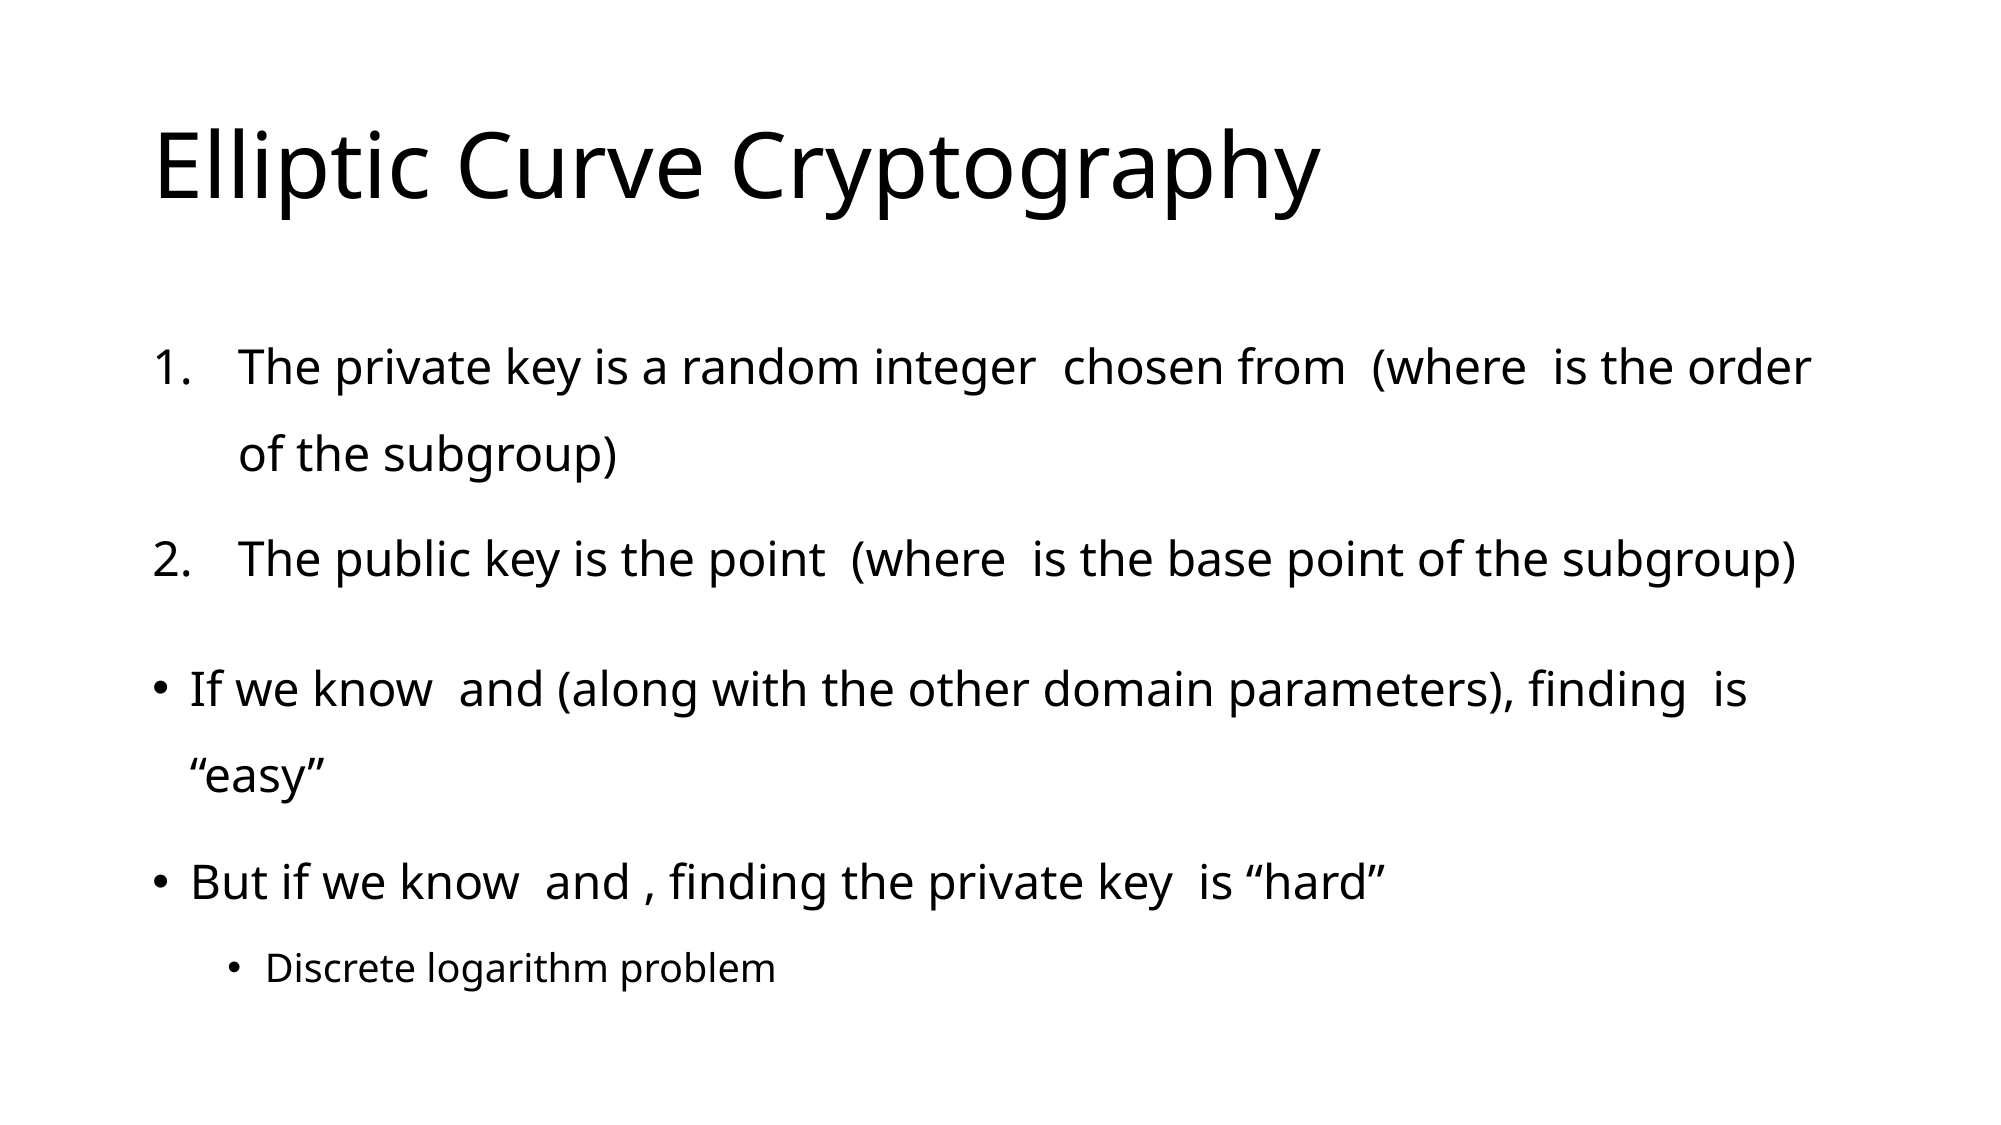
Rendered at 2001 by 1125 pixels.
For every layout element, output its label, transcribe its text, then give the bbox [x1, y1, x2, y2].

title Elliptic Curve Cryptography [137, 59, 1863, 278]
